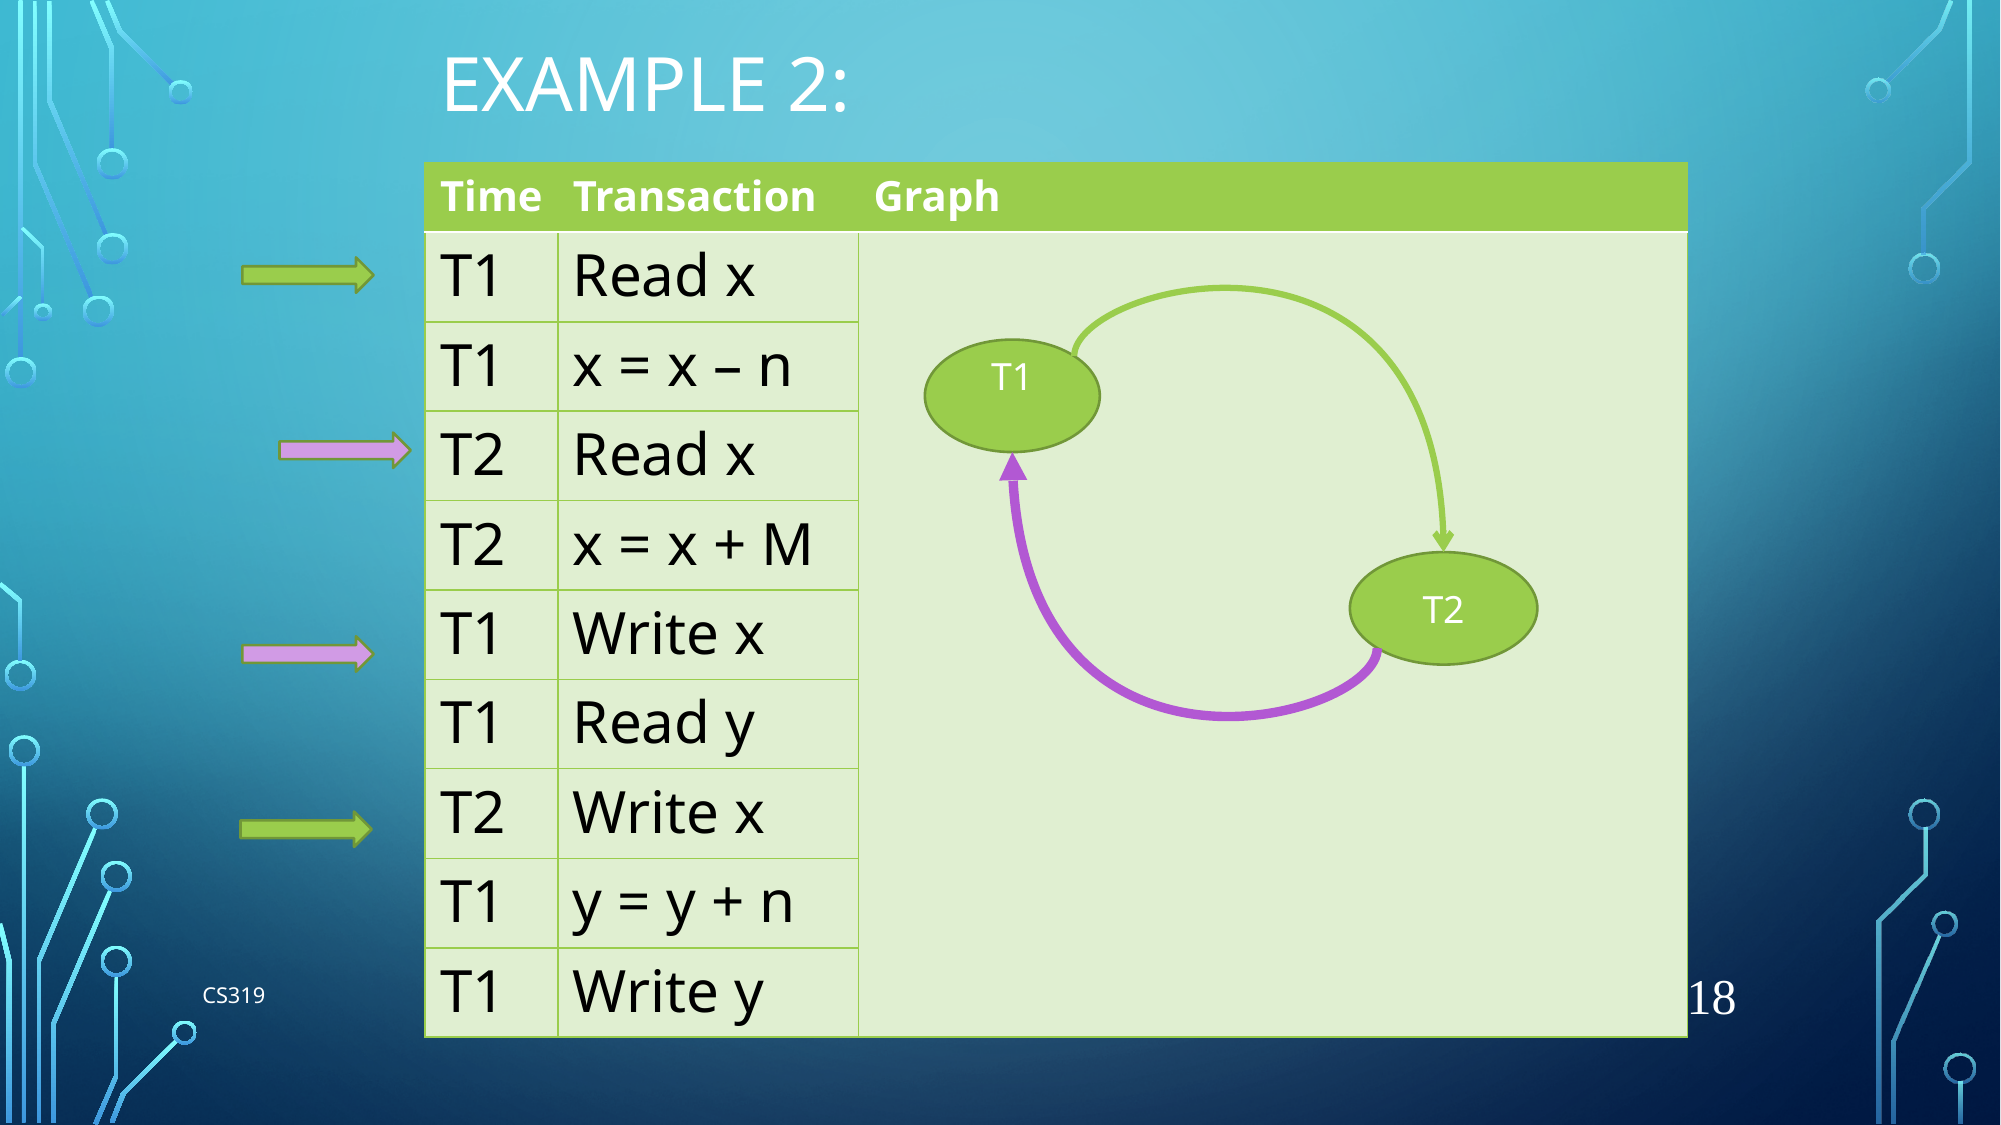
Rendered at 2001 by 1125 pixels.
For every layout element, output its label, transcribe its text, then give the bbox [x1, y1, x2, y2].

table_cell Read y [559, 680, 858, 768]
table_cell T2 [426, 769, 557, 858]
table_cell T1 [426, 233, 557, 321]
table_cell Read x [559, 233, 858, 321]
text_box T2 [1358, 550, 1539, 666]
table_cell x = x – n [559, 323, 858, 410]
table_cell Write y [559, 949, 858, 1036]
table_cell Read x [559, 412, 858, 500]
table_cell Write x [559, 769, 858, 858]
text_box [1160, 269, 1358, 639]
table_cell T1 [426, 859, 557, 947]
text_box T1 [923, 338, 1096, 454]
table_cell T1 [426, 591, 557, 679]
table_header Time [426, 163, 557, 231]
table_cell Write x [559, 591, 858, 679]
table_header Transaction [559, 163, 858, 231]
text_box [241, 256, 375, 294]
slide_number 18 [1688, 965, 1813, 1025]
table_cell T1 [426, 323, 557, 410]
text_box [1096, 367, 1294, 733]
table_cell x = x + M [559, 501, 858, 589]
text_box [278, 431, 412, 470]
table_cell T1 [426, 680, 557, 768]
title Example 2: [425, 37, 1663, 138]
footer CS319 [187, 965, 424, 1025]
table_header Graph [859, 163, 1687, 231]
table_cell [859, 233, 1687, 1036]
text_box [241, 635, 375, 673]
text_box [239, 810, 373, 849]
table_cell T1 [426, 949, 557, 1036]
table_cell T2 [426, 501, 557, 589]
table_cell T2 [426, 412, 557, 500]
table_cell y = y + n [559, 859, 858, 947]
